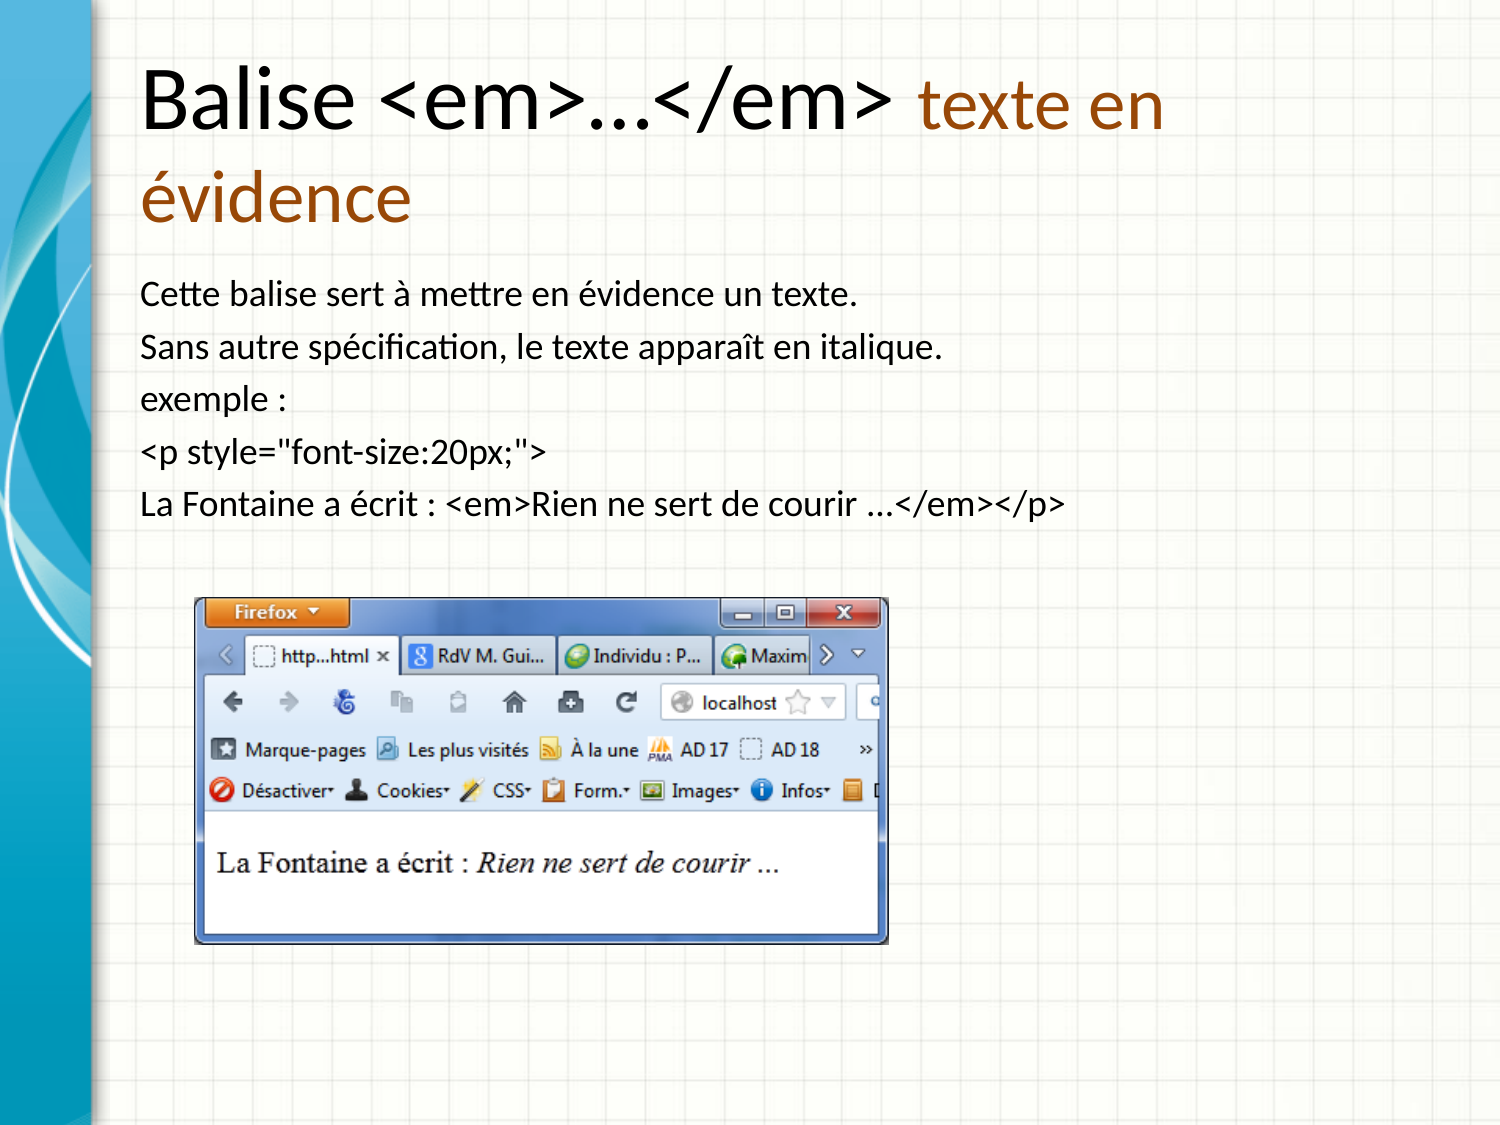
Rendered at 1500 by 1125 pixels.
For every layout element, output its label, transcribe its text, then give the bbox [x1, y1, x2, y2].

list Cette balise sert à mettre en évidence un texte. Sans autre spécification, le texte apparaît en italique. exemple : <p style="font-size:20px;"> La Fontaine a écrit : <em>Rien ne sert de courir ...</em></p> [125, 261, 1450, 967]
picture [0, 0, 1500, 1125]
title Balise <em>…</em> texte en évidence [125, 44, 1471, 232]
